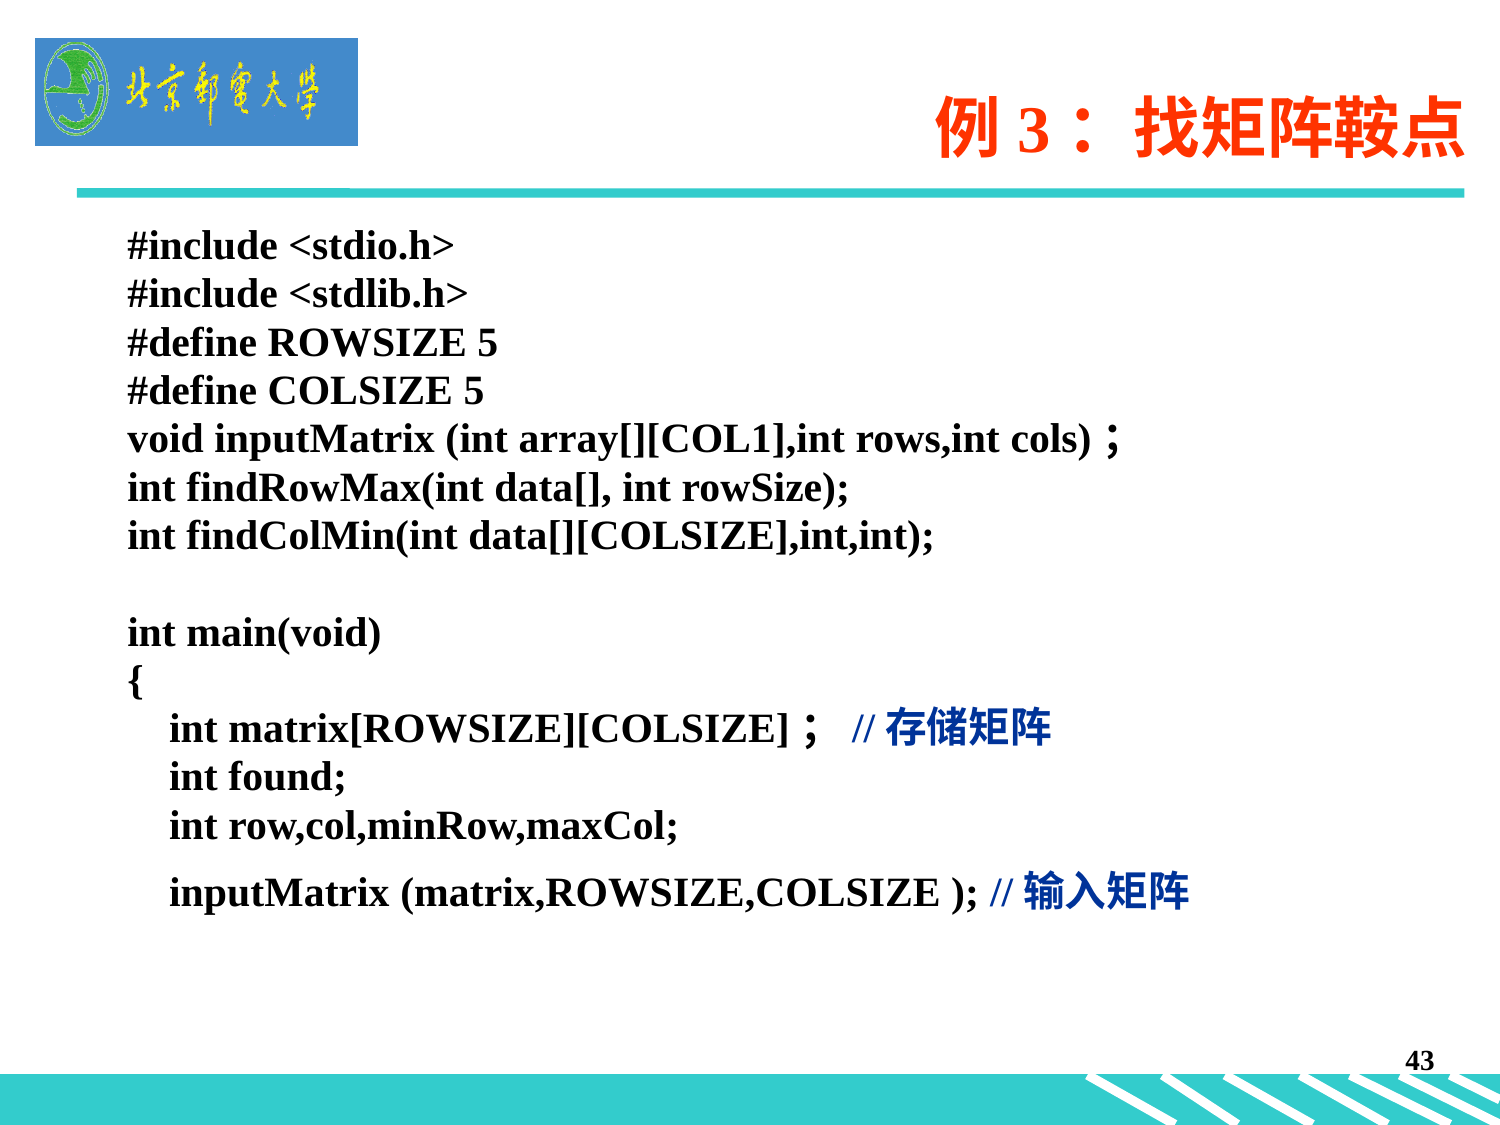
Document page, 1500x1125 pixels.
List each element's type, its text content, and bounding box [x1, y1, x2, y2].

list #include <stdio.h> #include <stdlib.h> #define ROWSIZE 5 #define COLSIZE 5 void inputMatrix (int array[][COL1],int rows,int cols)； int findRowMax(int data[], int rowSize); int findColMin(int data[][COLSIZE],int,int); int main(void) { int matrix[ROWSIZE][COLSIZE]；//存储矩阵 int found; int row,col,minRow,maxCol; inputMatrix (matrix,ROWSIZE,COLSIZE ); //输入矩阵 [112, 220, 1471, 1083]
slide_number 43 [1137, 1083, 1450, 1113]
title 例3：找矩阵鞍点 [207, 66, 1483, 185]
picture [34, 37, 358, 146]
